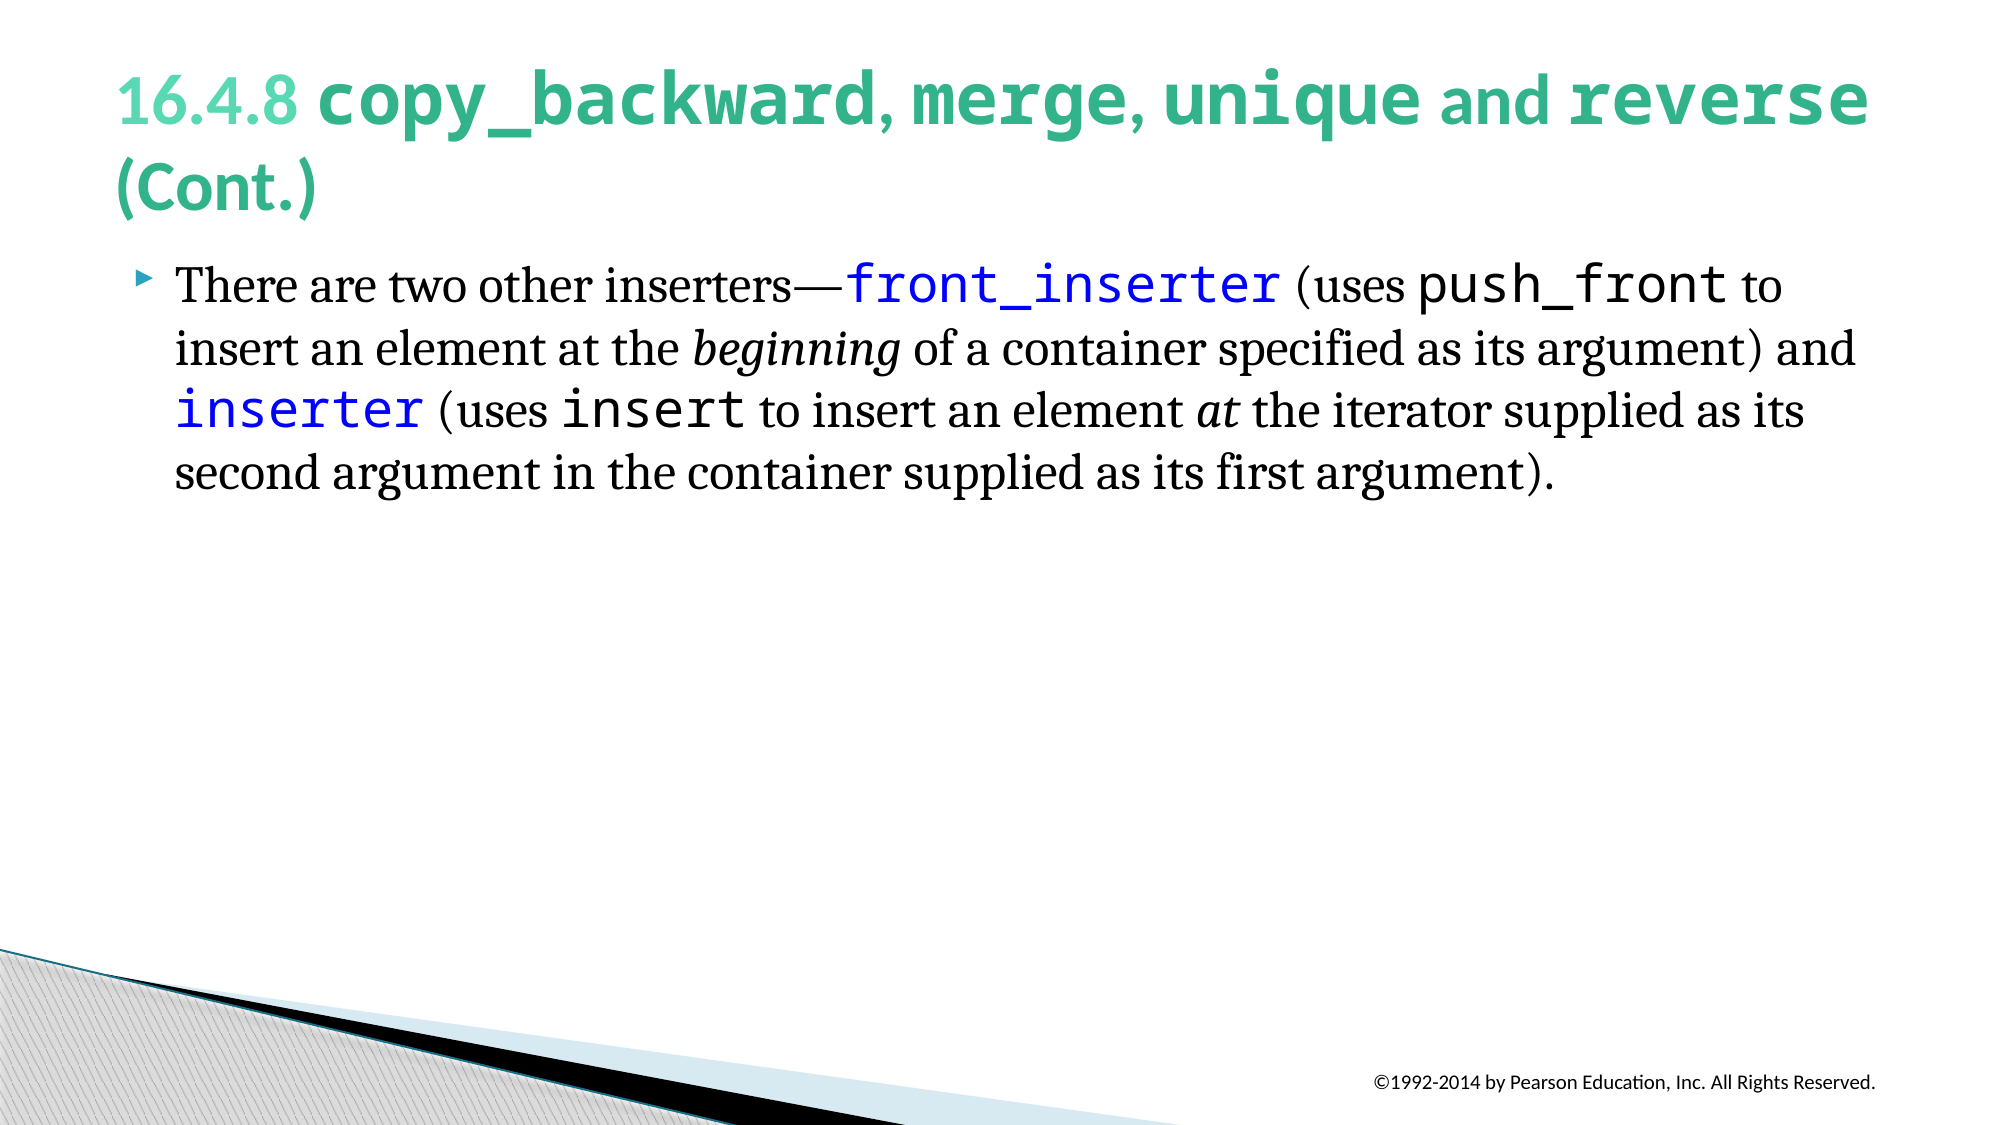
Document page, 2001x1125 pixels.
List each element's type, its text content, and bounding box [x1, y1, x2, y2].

list There are two other inserters—front_inserter (uses push_front to insert an element at the beginning of a container specified as its argument) and inserter (uses insert to insert an element at the iterator supplied as its second argument in the container supplied as its first argument). [99, 242, 1900, 986]
title 16.4.8 copy_backward, merge, unique and reverse (Cont.) [99, 45, 1900, 233]
footer ©1992-2014 by Pearson Education, Inc. All Rights Reserved. [866, 1051, 1892, 1112]
